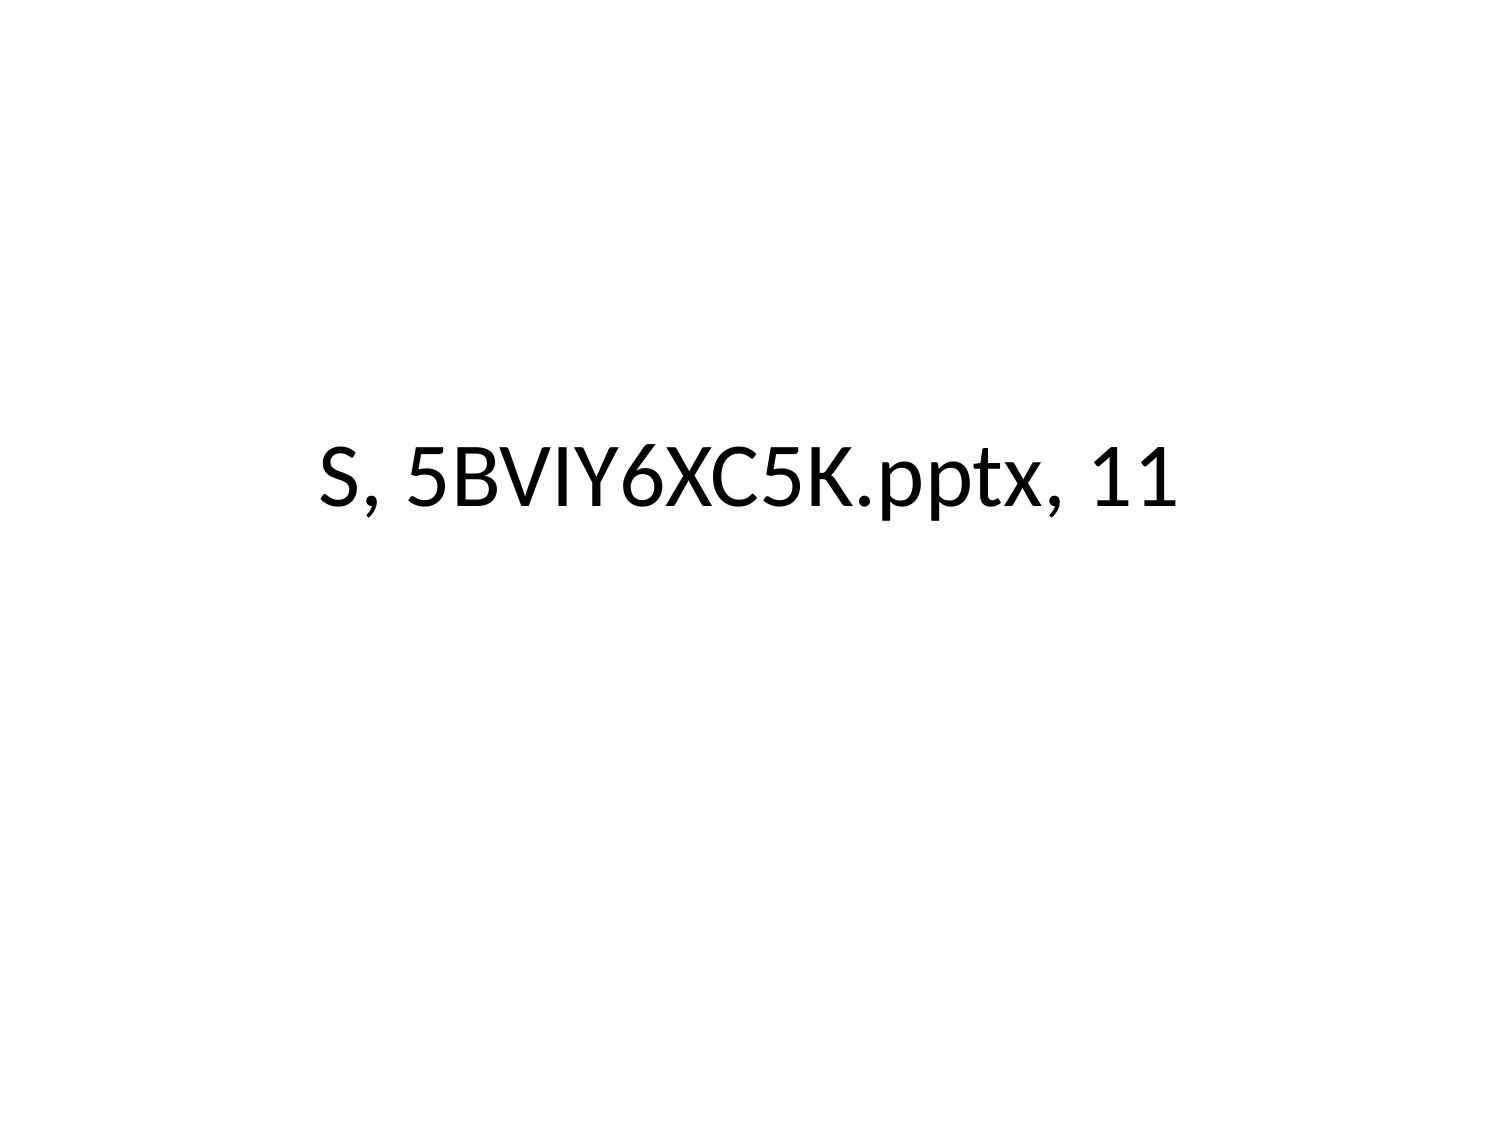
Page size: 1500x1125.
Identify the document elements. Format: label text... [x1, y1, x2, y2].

title S, 5BVIY6XC5K.pptx, 11 [112, 349, 1388, 591]
